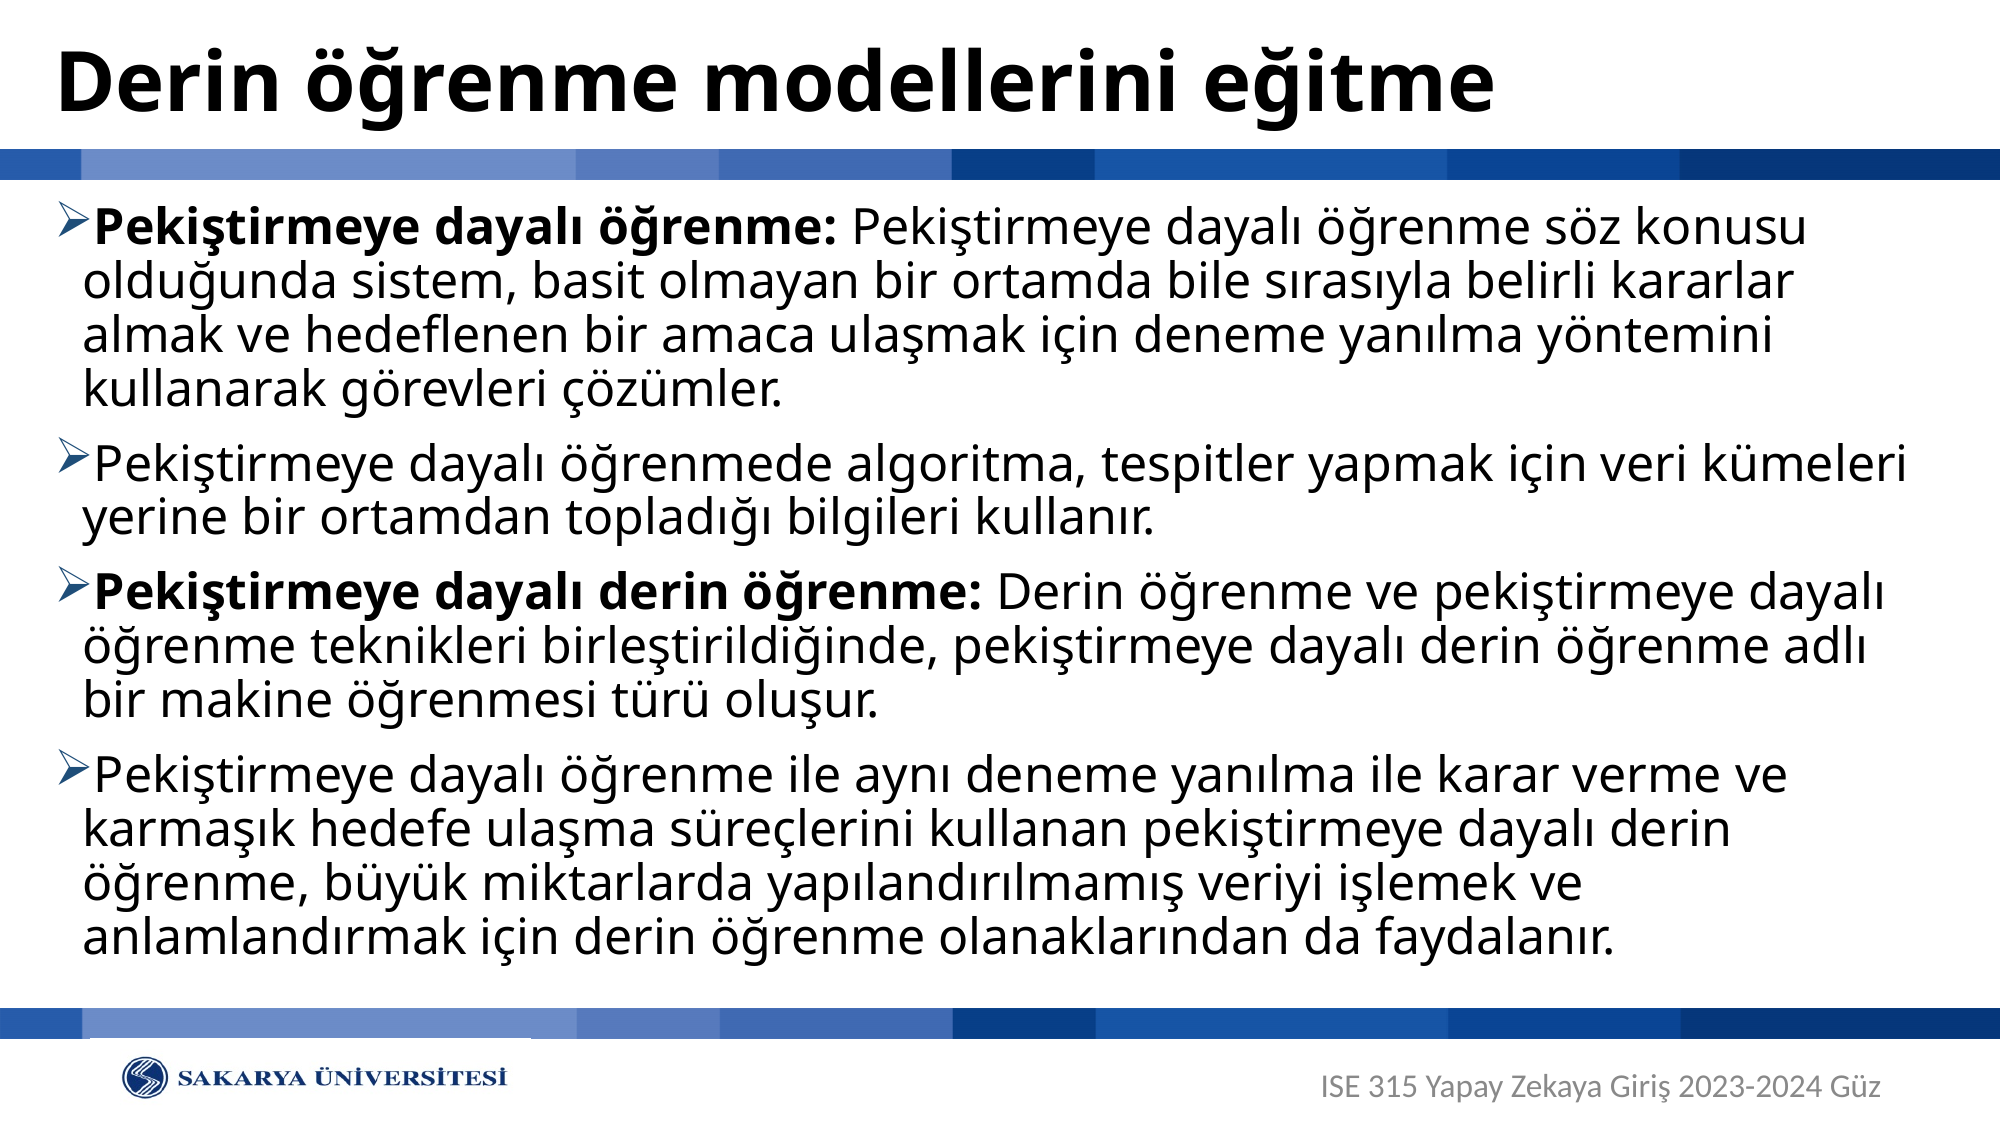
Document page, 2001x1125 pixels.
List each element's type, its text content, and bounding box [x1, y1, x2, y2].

picture [0, 149, 2000, 180]
title Derin öğrenme modellerini eğitme [39, 19, 1961, 149]
list Pekiştirmeye dayalı öğrenme: Pekiştirmeye dayalı öğrenme söz konusu olduğunda sistem, basit olmayan bir ortamda bile sırasıyla belirli kararlar almak ve hedeflenen bir amaca ulaşmak için deneme yanılma yöntemini kullanarak görevleri çözümler. Pekiştirmeye dayalı öğrenmede algoritma, tespitler yapmak için veri kümeleri yerine bir ortamdan topladığı bilgileri kullanır. Pekiştirmeye dayalı derin öğrenme: Derin öğrenme ve pekiştirmeye dayalı öğrenme teknikleri birleştirildiğinde, pekiştirmeye dayalı derin öğrenme adlı bir makine öğrenmesi türü oluşur. Pekiştirmeye dayalı öğrenme ile aynı deneme yanılma ile karar verme ve karmaşık hedefe ulaşma süreçlerini kullanan pekiştirmeye dayalı derin öğrenme, büyük miktarlarda yapılandırılmamış veriyi işlemek ve anlamlandırmak için derin öğrenme olanaklarından da faydalanır. [39, 193, 1961, 990]
picture [0, 1008, 2000, 1115]
